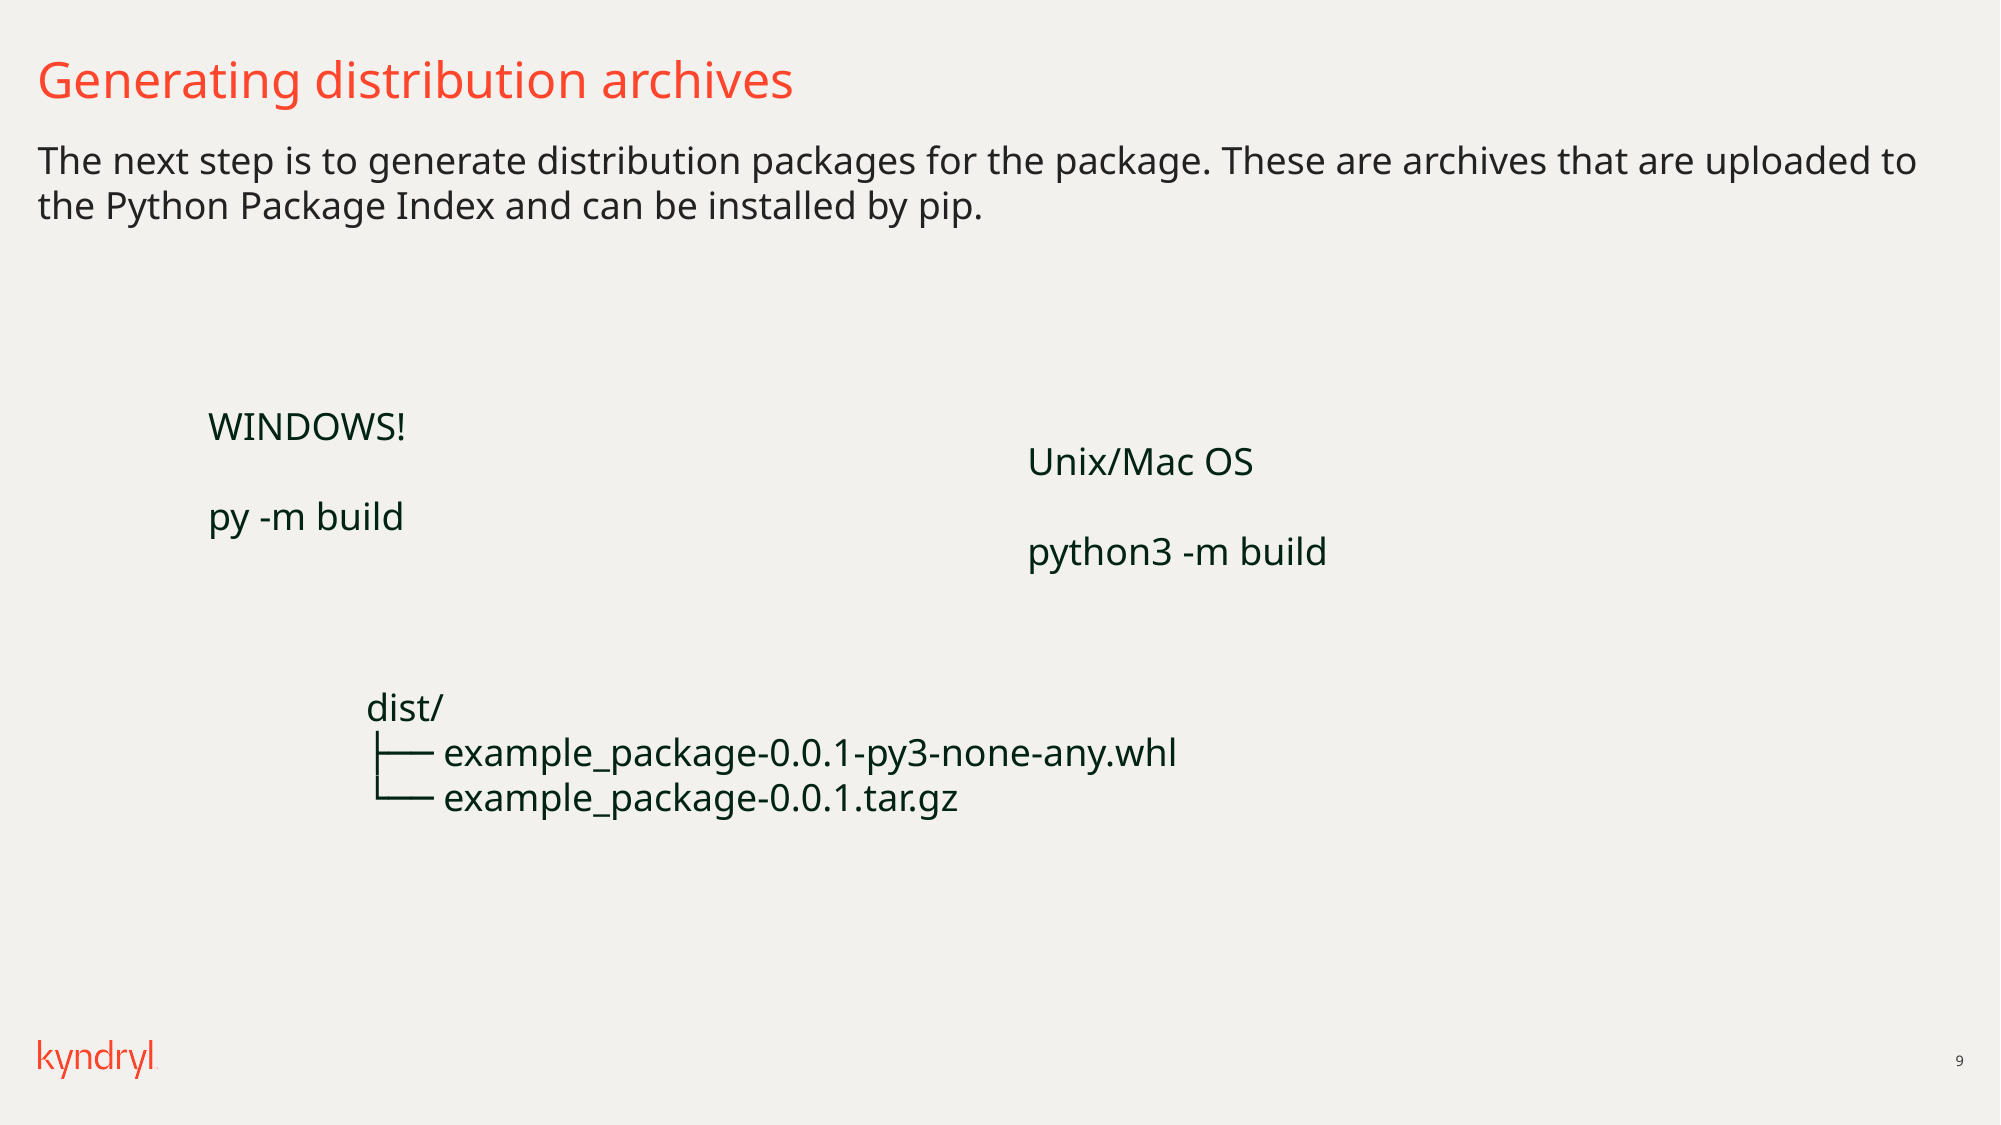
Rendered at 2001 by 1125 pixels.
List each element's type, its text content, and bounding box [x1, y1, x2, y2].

text_box Unix/Mac OS python3 -m build [1012, 430, 2000, 581]
text_box WINDOWS! py -m build [193, 395, 1194, 546]
slide_number 9 [1921, 1036, 1964, 1072]
list The next step is to generate distribution packages for the package. These are archives that are uploaded to the Python Package Index and can be installed by pip. [37, 136, 1964, 436]
picture [38, 1040, 158, 1079]
text_box dist/ ├── example_package-0.0.1-py3-none-any.whl └── example_package-0.0.1.tar.gz [351, 676, 1868, 827]
title Generating distribution archives [37, 48, 1250, 95]
